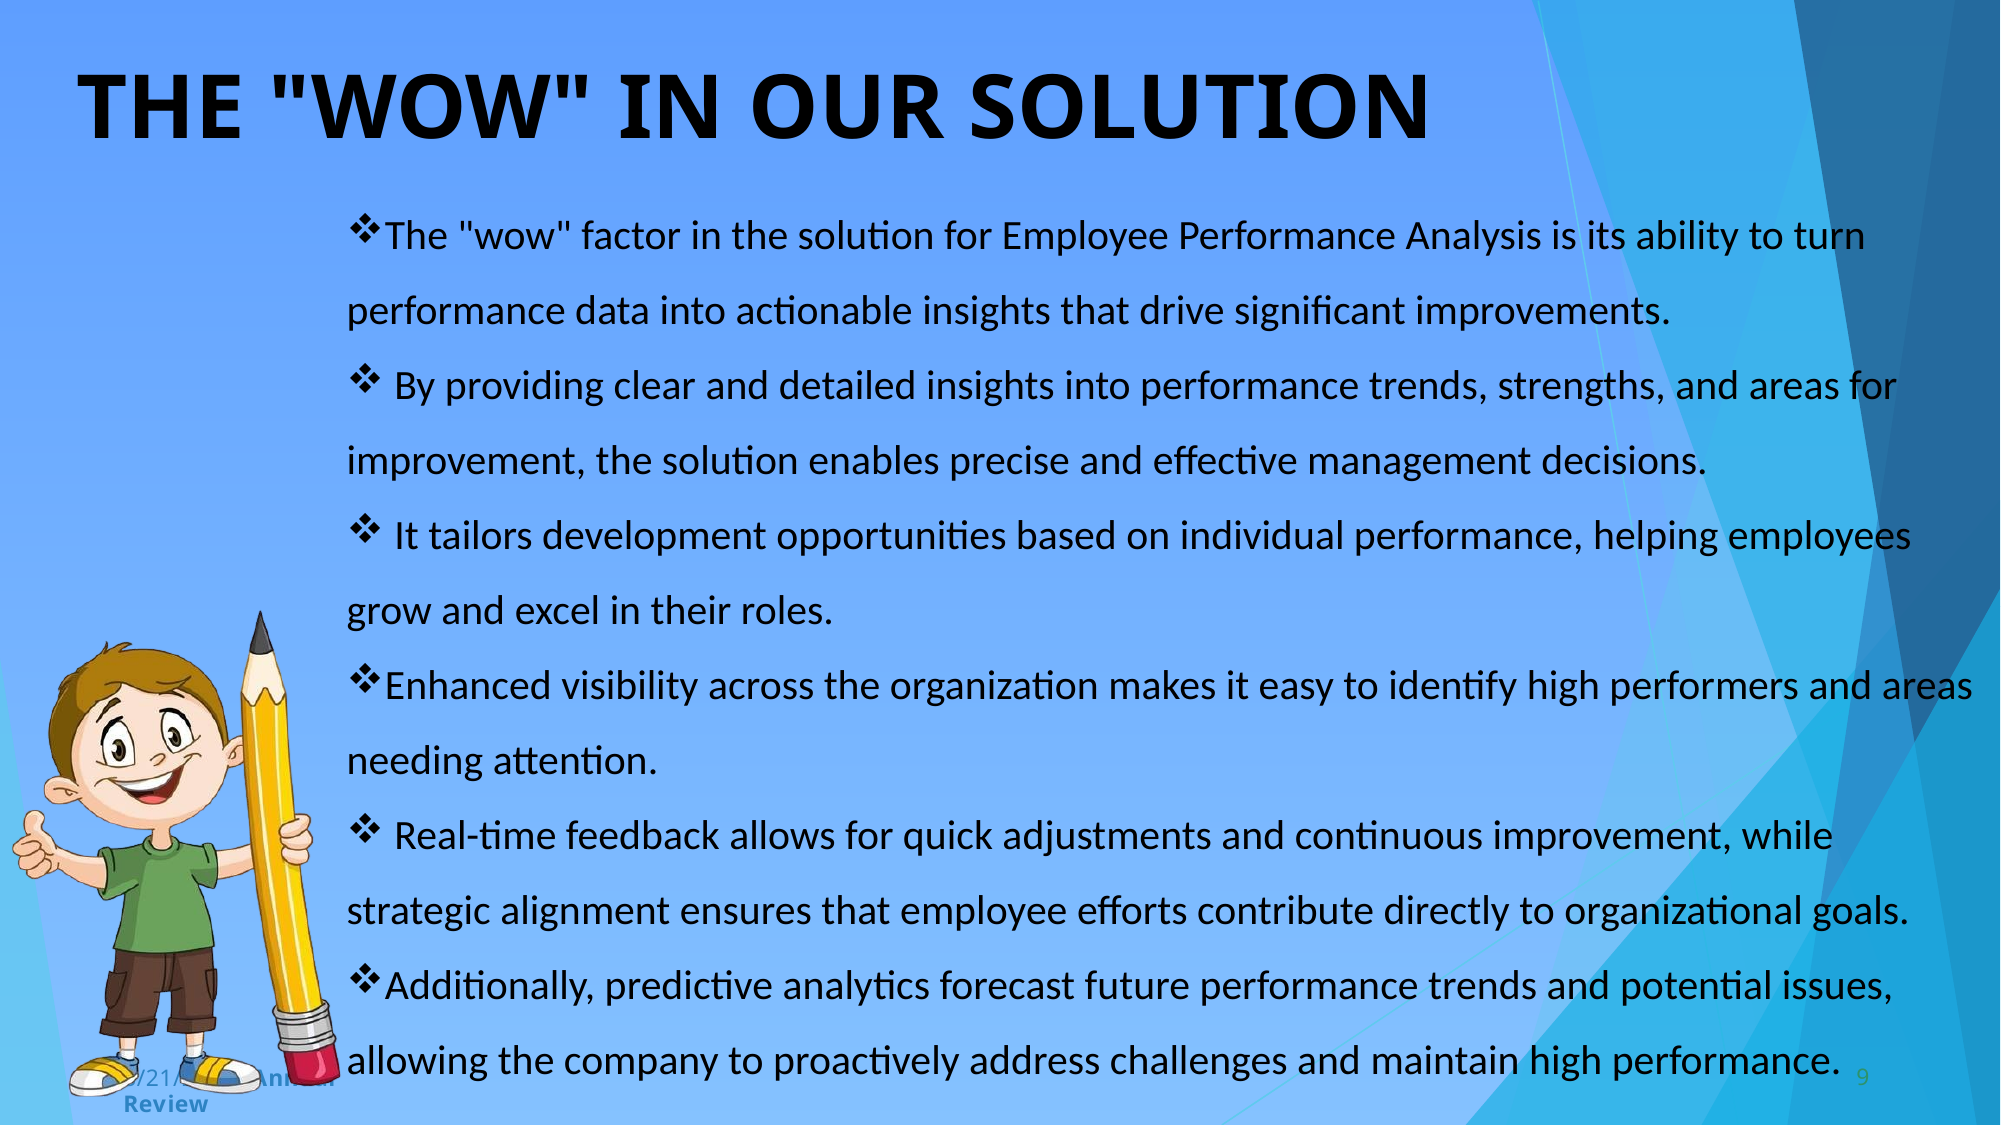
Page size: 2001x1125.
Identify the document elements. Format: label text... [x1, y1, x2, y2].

text_box 9 [1849, 1091, 1888, 1095]
text_box 3/21/2024 Annual Review [123, 1091, 415, 1118]
title THE "WOW" IN OUR SOLUTION [74, 46, 1466, 238]
picture [0, 609, 352, 1097]
text_box The "wow" factor in the solution for Employee Performance Analysis is its ability to turn performance data into actionable insights that drive significant improvements. By providing clear and detailed insights into performance trends, strengths, and areas for improvement, the solution enables precise and effective management decisions. It tailors development opportunities based on individual performance, helping employees grow and excel in their roles. Enhanced visibility across the organization makes it easy to identify high performers and areas needing attention. Real-time feedback allows for quick adjustments and continuous improvement, while strategic alignment ensures that employee efforts contribute directly to organizational goals. Additionally, predictive analytics forecast future performance trends and potential issues, allowing the company to proactively address challenges and maintain high performance. [331, 175, 2000, 1091]
